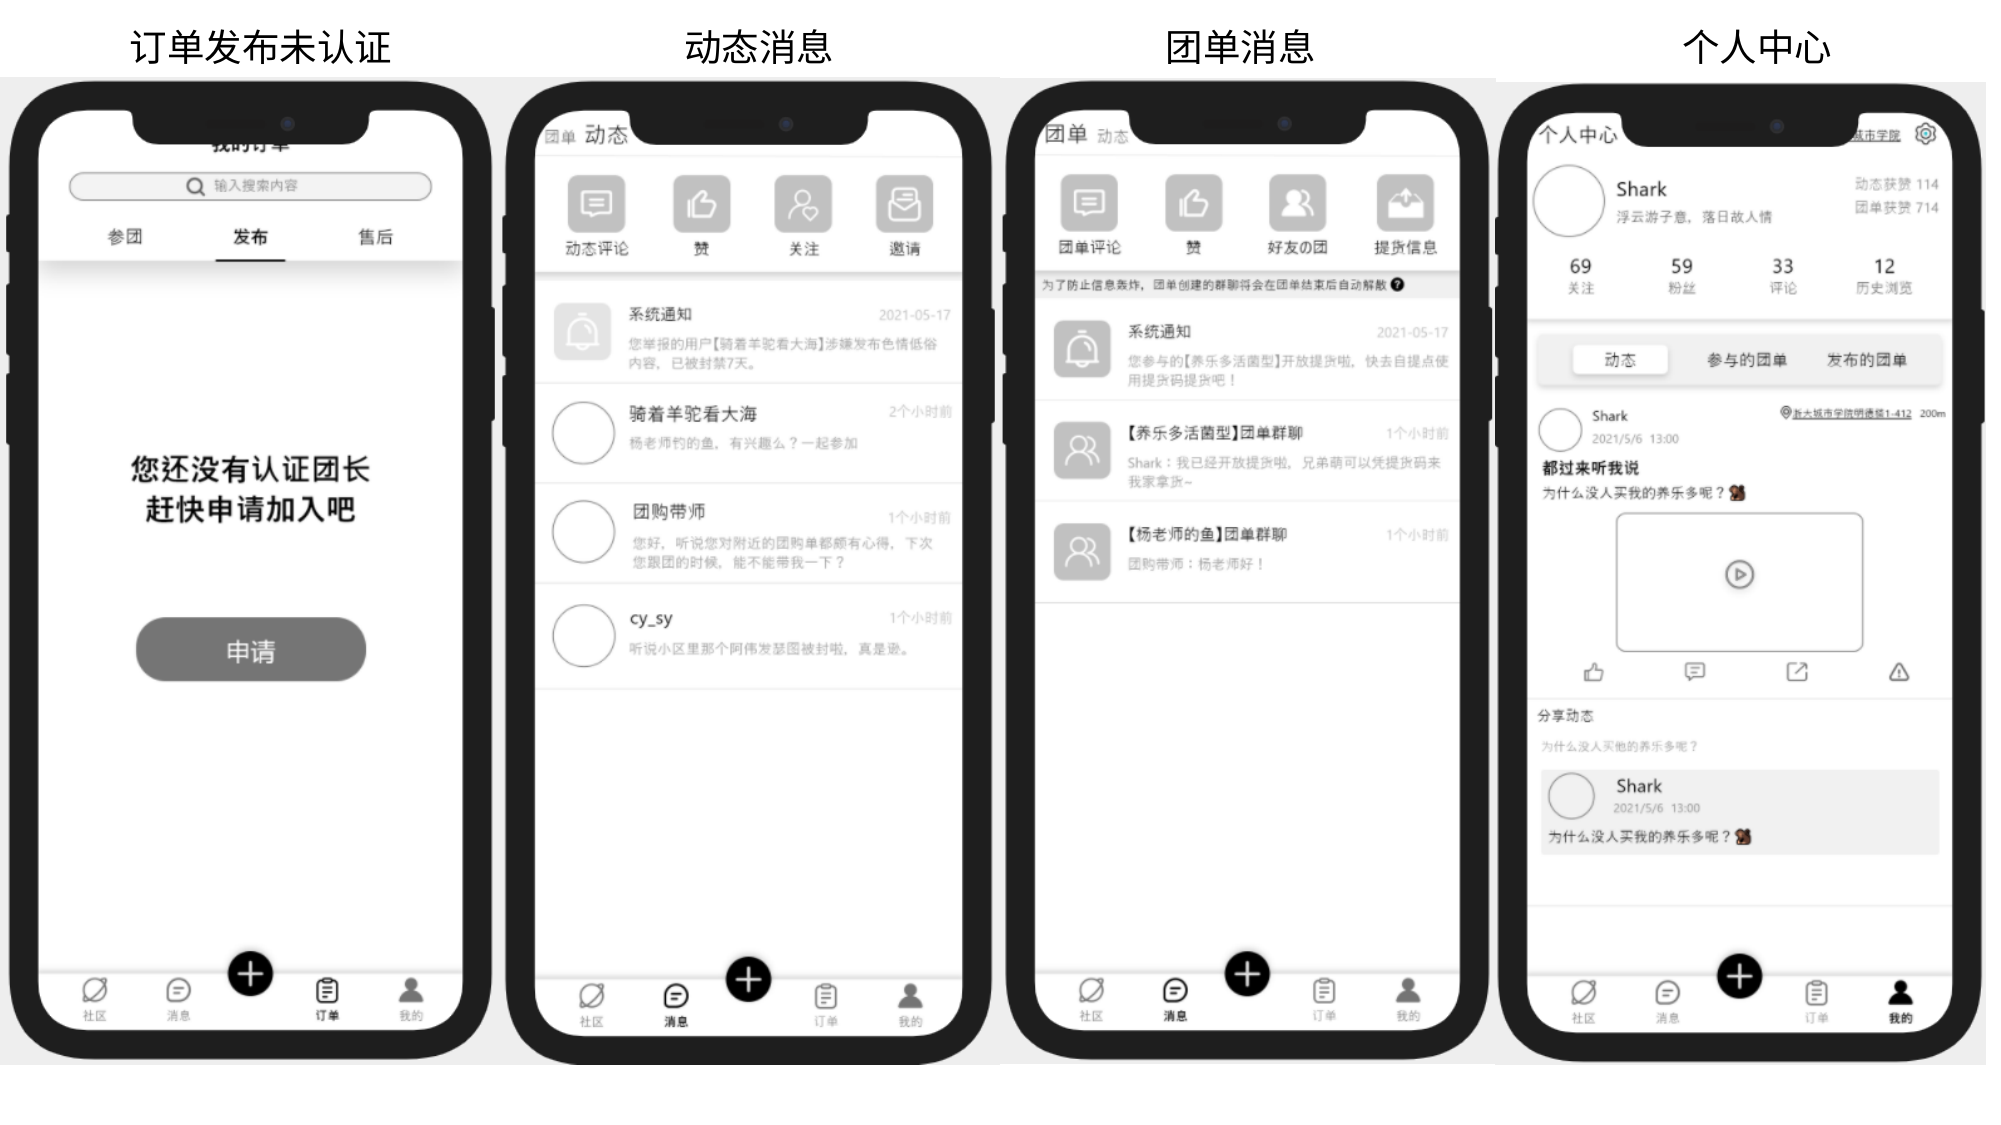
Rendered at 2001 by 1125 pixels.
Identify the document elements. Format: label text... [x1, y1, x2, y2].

picture [0, 77, 1986, 1065]
text_box 订单发布未认证 [99, 16, 423, 77]
text_box 个人中心 [1578, 16, 1937, 77]
text_box 动态消息 [546, 16, 972, 77]
text_box 团单消息 [1066, 16, 1415, 77]
